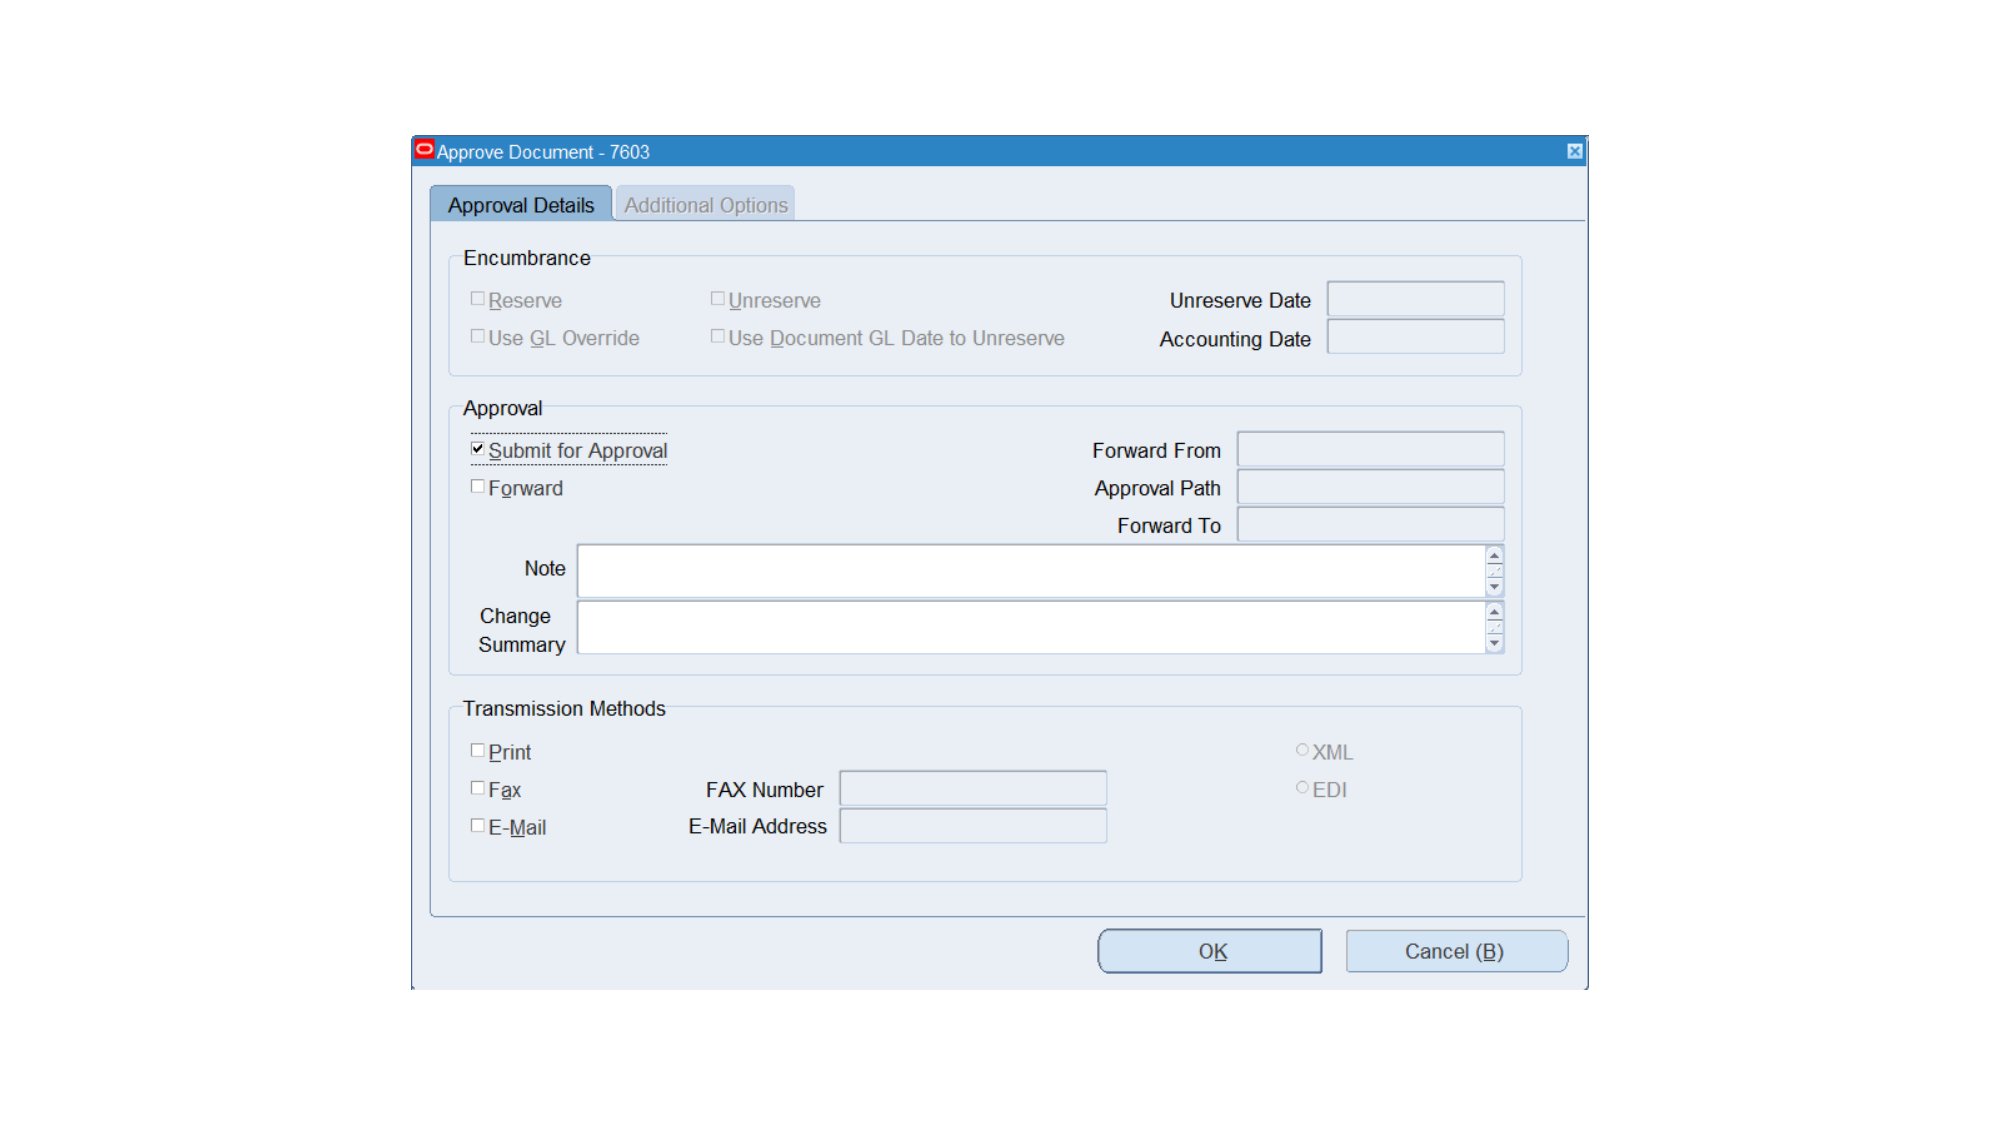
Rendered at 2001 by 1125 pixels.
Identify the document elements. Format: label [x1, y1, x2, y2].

picture [411, 135, 1589, 990]
